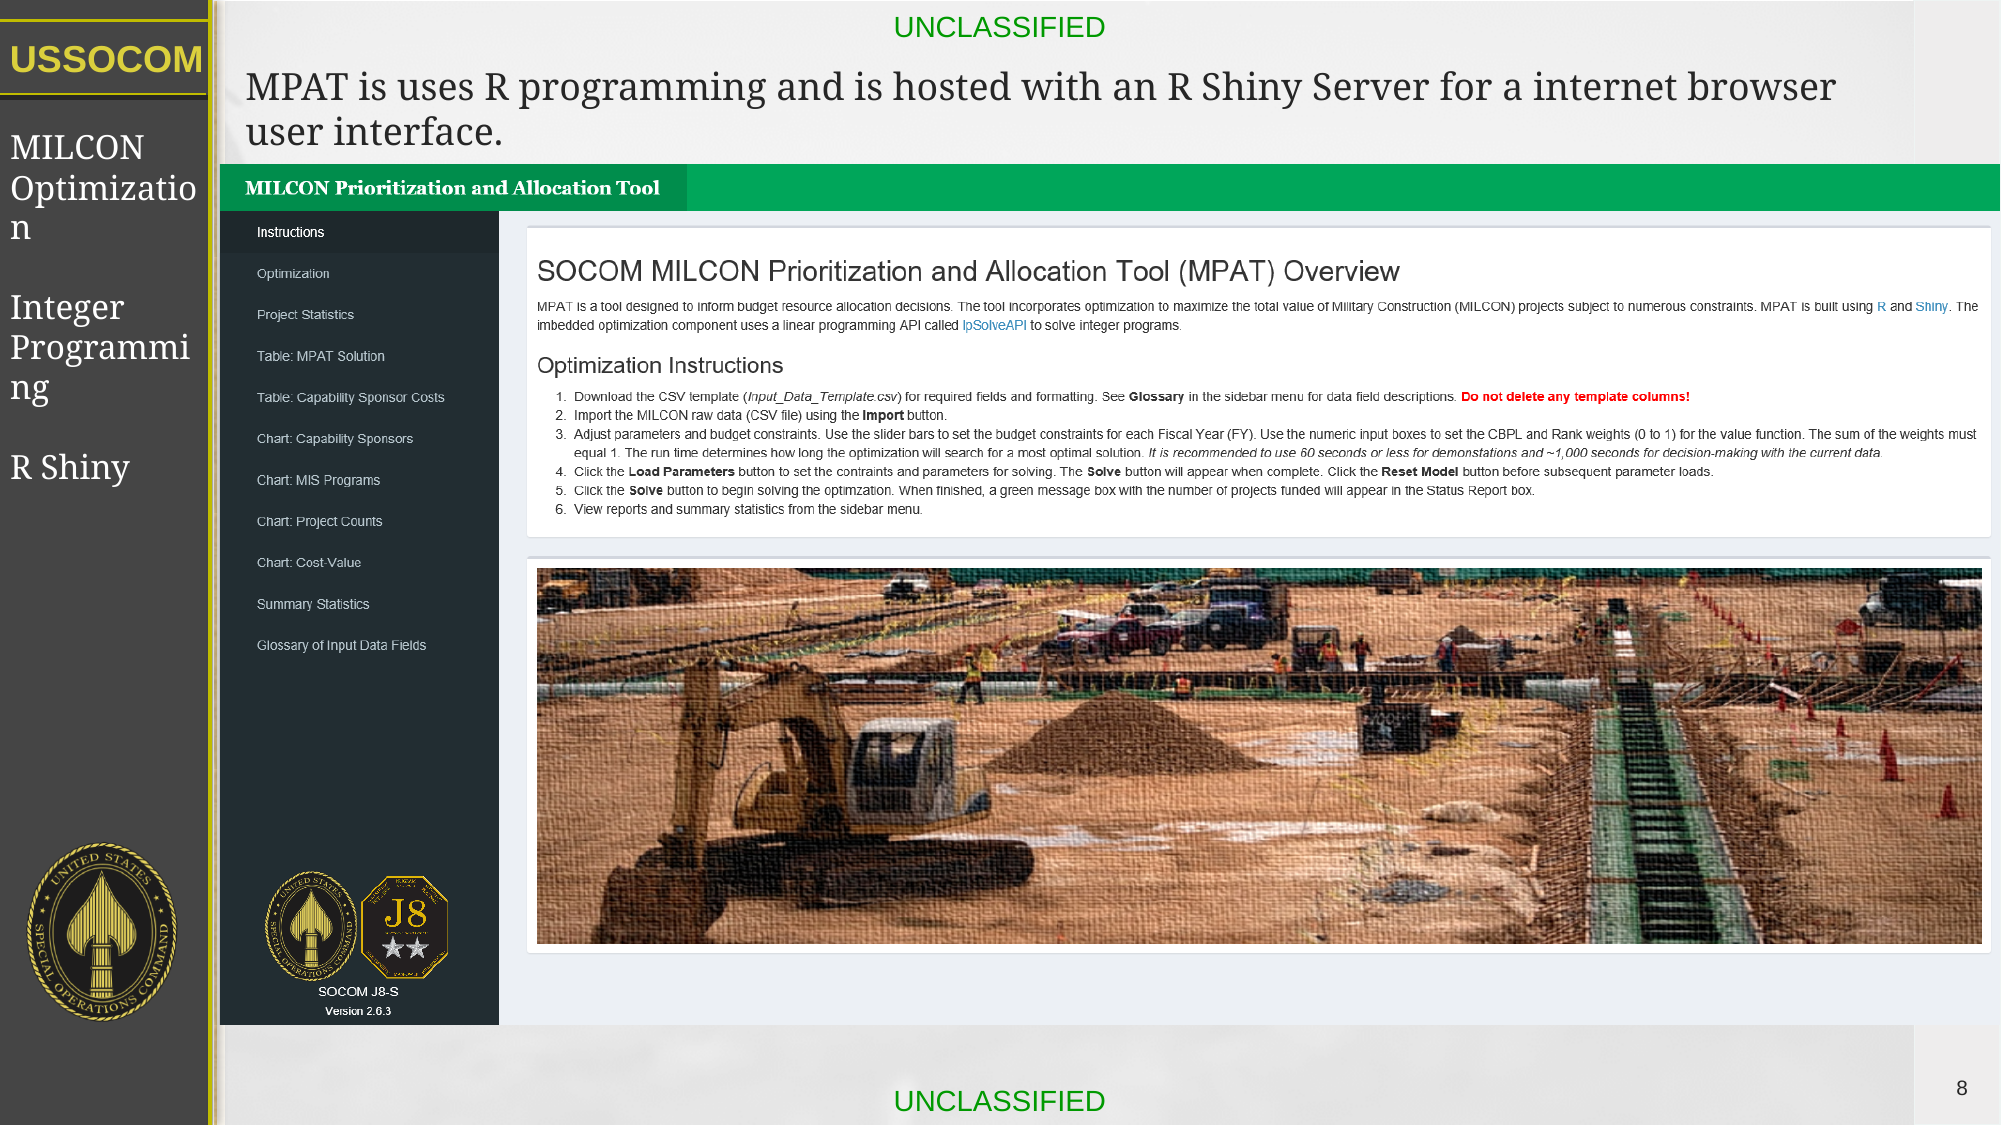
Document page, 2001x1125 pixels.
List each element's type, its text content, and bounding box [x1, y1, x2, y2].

text_box MPAT is uses R programming and is hosted with an R Shiny Server for a internet browser user interface. [230, 55, 1916, 161]
title MILCON Optimization Integer Programming R Shiny [10, 126, 204, 437]
picture [219, 164, 2000, 1025]
picture [25, 841, 178, 1022]
